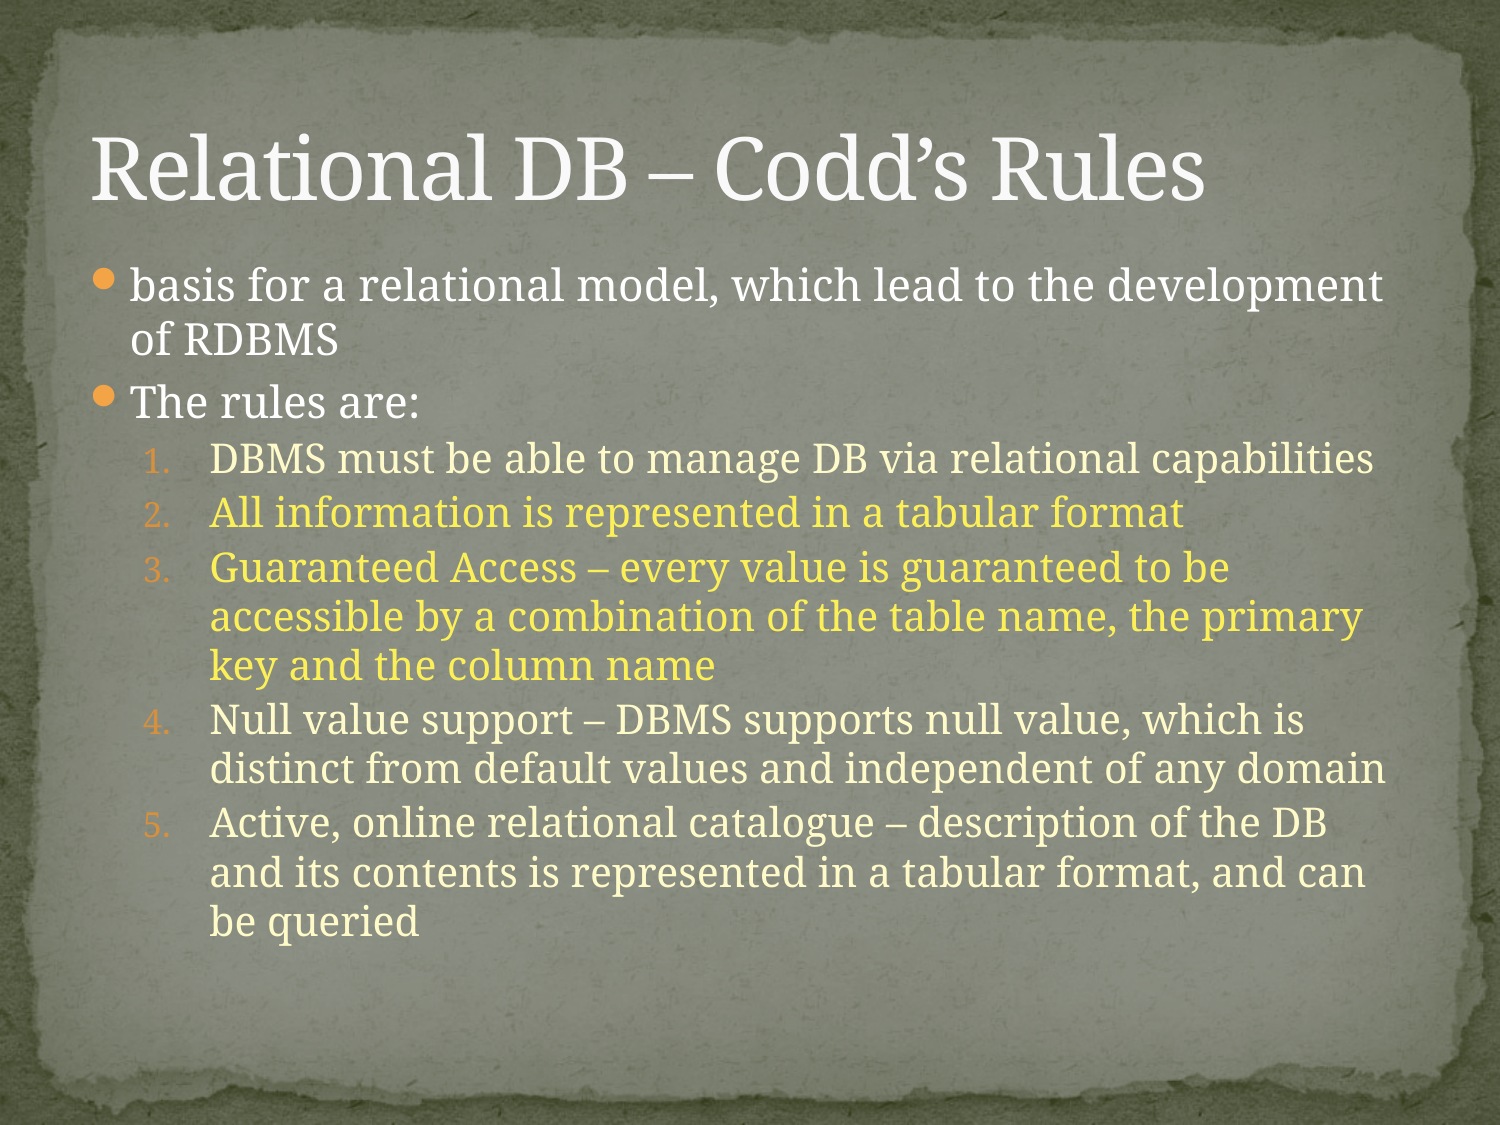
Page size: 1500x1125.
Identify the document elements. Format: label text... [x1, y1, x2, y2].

title Relational DB – Codd’s Rules [74, 24, 1425, 225]
list basis for a relational model, which lead to the development of RDBMS The rules are: DBMS must be able to manage DB via relational capabilities All information is represented in a tabular format Guaranteed Access – every value is guaranteed to be accessible by a combination of the table name, the primary key and the column name Null value support – DBMS supports null value, which is distinct from default values and independent of any domain Active, online relational catalogue – description of the DB and its contents is represented in a tabular format, and can be queried [75, 249, 1425, 1000]
